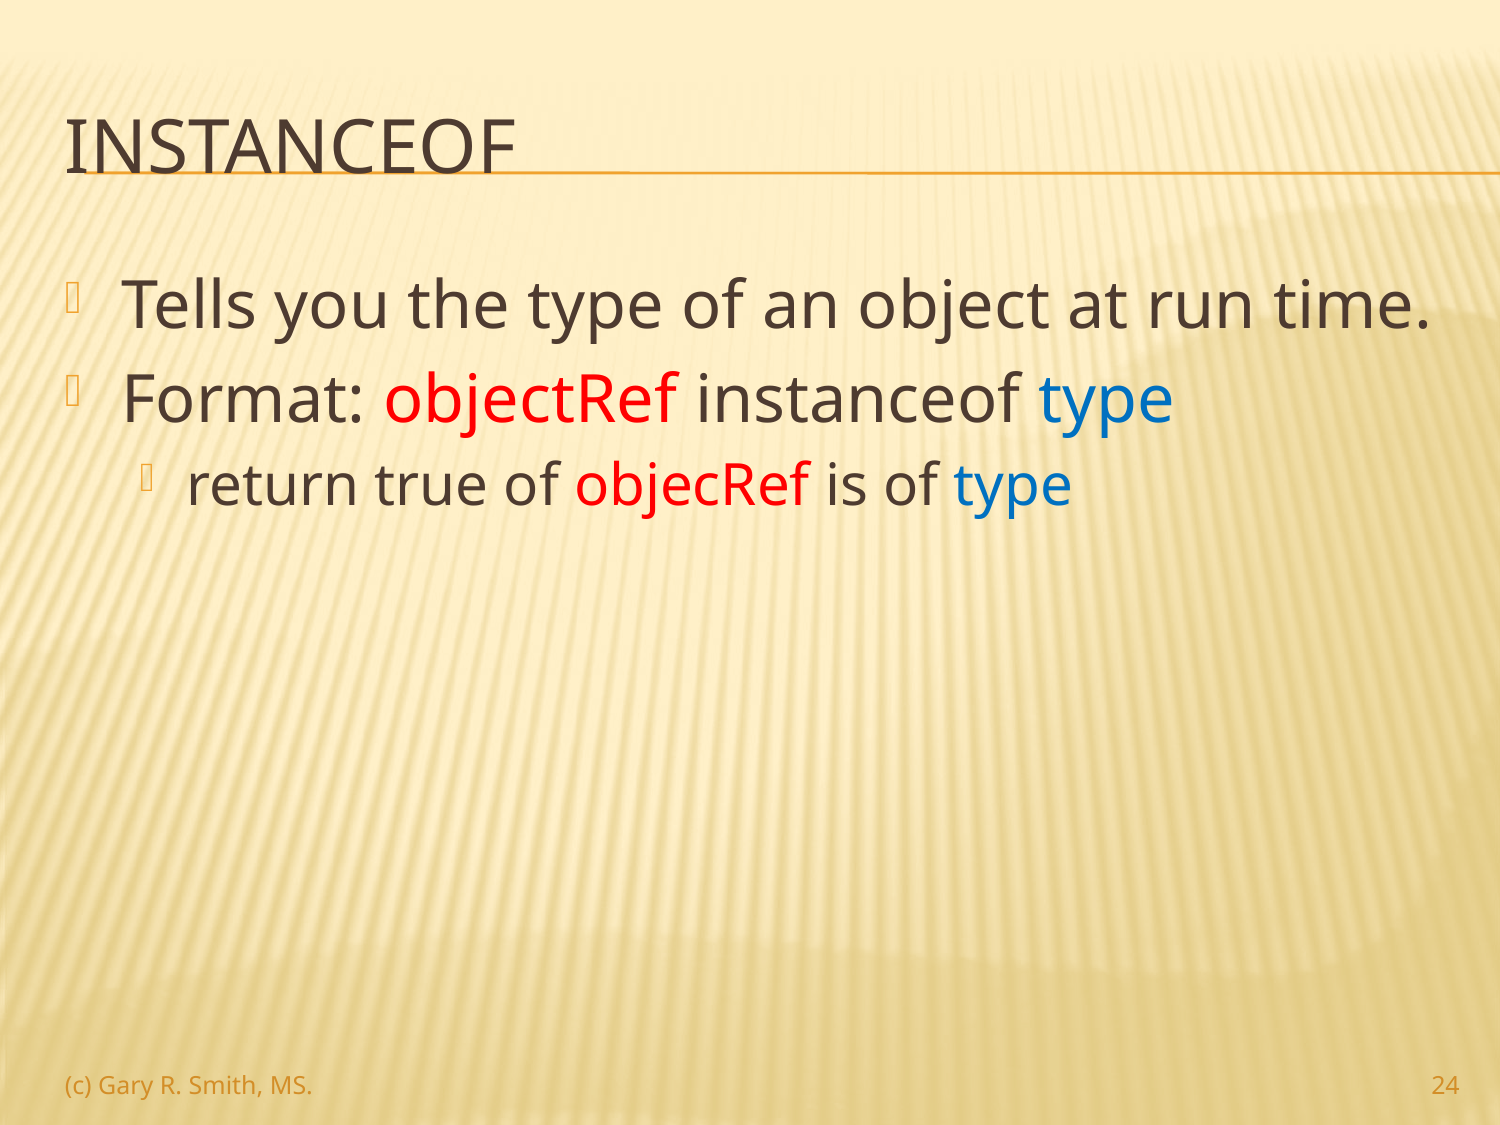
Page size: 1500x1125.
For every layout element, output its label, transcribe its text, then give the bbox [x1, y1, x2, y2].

slide_number 24 [1350, 1061, 1475, 1103]
list Tells you the type of an object at run time. Format: objectRef instanceof type return true of objecRef is of type [50, 254, 1475, 998]
footer (c) Gary R. Smith, MS. [50, 1062, 525, 1110]
title instanceof [50, 75, 1475, 213]
